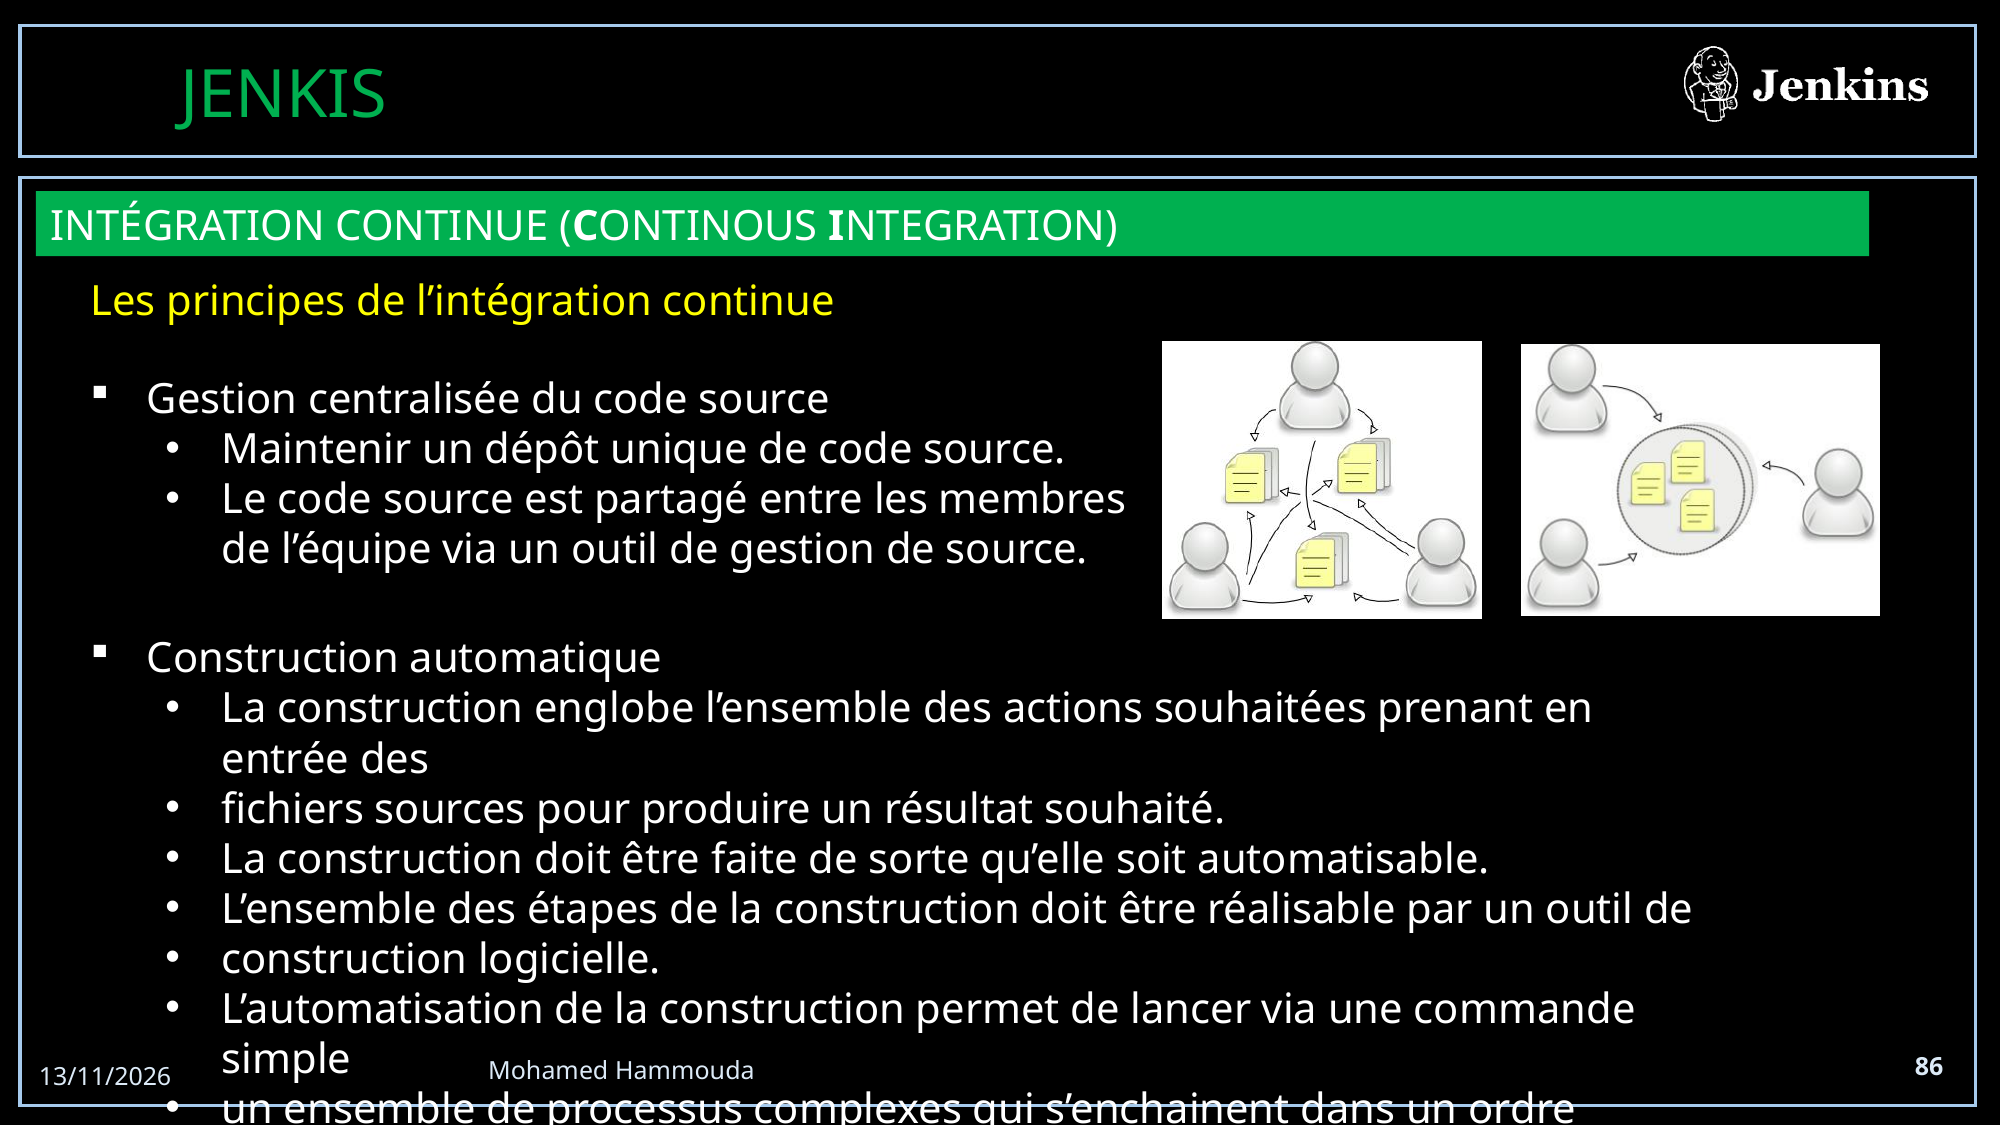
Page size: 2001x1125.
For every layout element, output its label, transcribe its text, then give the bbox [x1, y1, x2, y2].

text_box Construction automatique La construction englobe l’ensemble des actions souhaitées prenant en entrée des fichiers sources pour produire un résultat souhaité. La construction doit être faite de sorte qu’elle soit automatisable. L’ensemble des étapes de la construction doit être réalisable par un outil de construction logicielle. L’automatisation de la construction permet de lancer via une commande simple un ensemble de processus complexes qui s’enchainent dans un ordre précis. [75, 623, 1716, 1125]
picture [1161, 341, 1483, 619]
text_box Les principes de l’intégration continue [75, 266, 1338, 331]
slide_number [23, 1047, 75, 1108]
text_box INTÉGRATION CONTINUE (CONTINOUS INTEGRATION) [35, 191, 1870, 257]
slide_number 86 [1716, 1037, 1959, 1098]
picture [1677, 33, 1935, 140]
text_box Gestion centralisée du code source Maintenir un dépôt unique de code source. Le code source est partagé entre les membres de l’équipe via un outil de gestion de source. [75, 339, 1163, 580]
picture [1520, 343, 1881, 617]
text_box [18, 176, 1977, 1107]
text_box JENKIS [165, 43, 1677, 138]
text_box [18, 24, 1977, 158]
